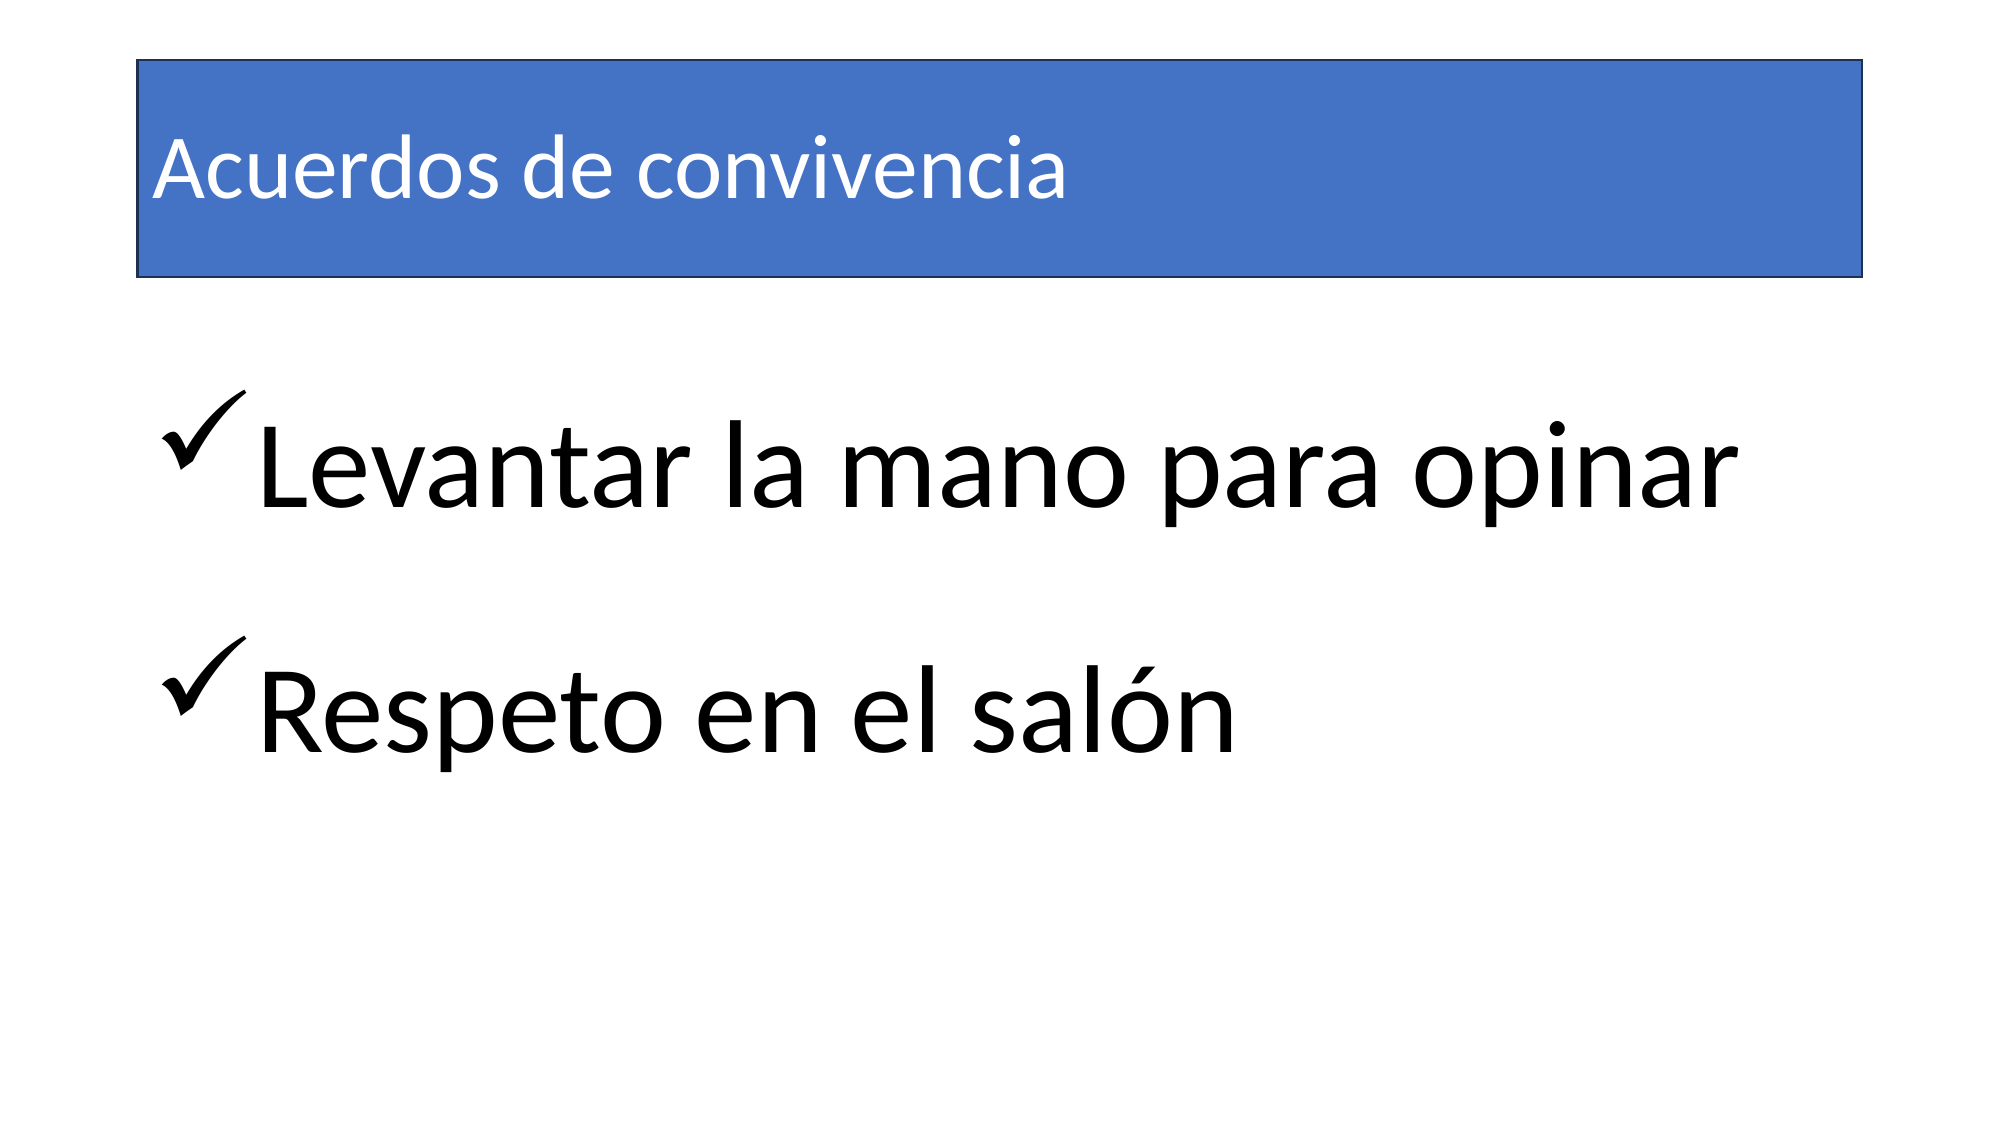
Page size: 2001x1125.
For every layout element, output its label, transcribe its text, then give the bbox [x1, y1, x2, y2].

list Levantar la mano para opinar Respeto en el salón [137, 299, 1863, 1014]
title Acuerdos de convivencia [136, 59, 1863, 278]
